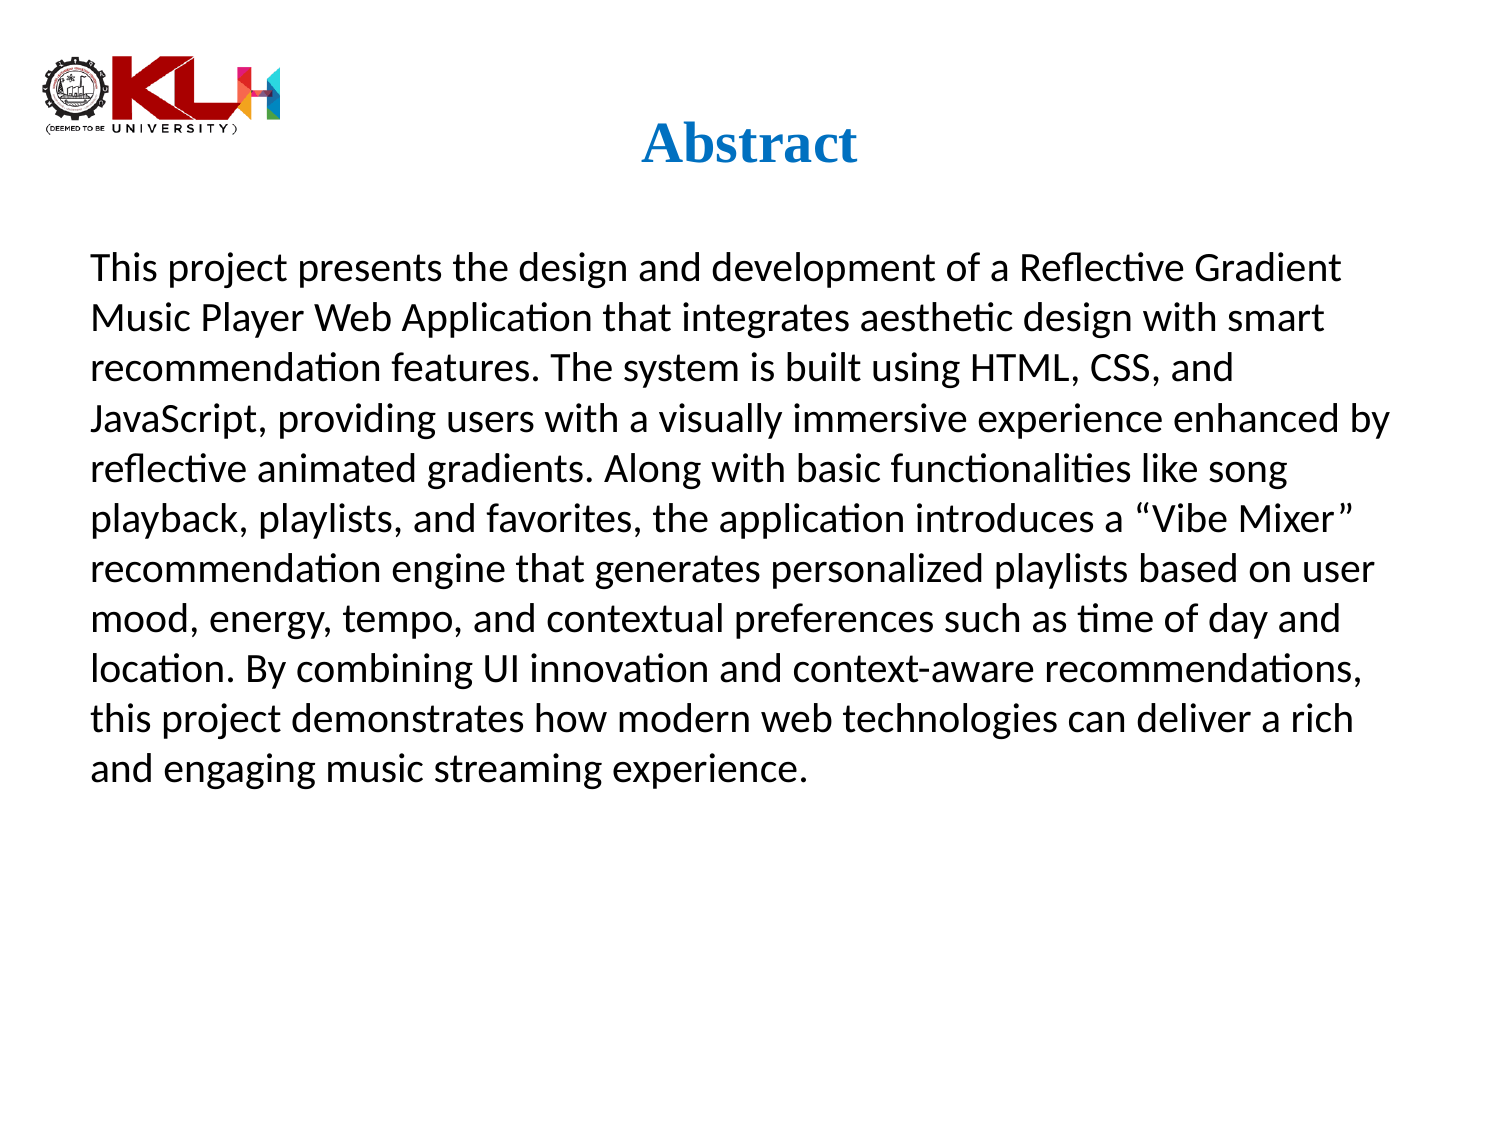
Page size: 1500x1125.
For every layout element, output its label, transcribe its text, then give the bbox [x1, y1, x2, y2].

picture [37, 37, 288, 151]
list This project presents the design and development of a Reflective Gradient Music Player Web Application that integrates aesthetic design with smart recommendation features. The system is built using HTML, CSS, and JavaScript, providing users with a visually immersive experience enhanced by reflective animated gradients. Along with basic functionalities like song playback, playlists, and favorites, the application introduces a “Vibe Mixer” recommendation engine that generates personalized playlists based on user mood, energy, tempo, and contextual preferences such as time of day and location. By combining UI innovation and context-aware recommendations, this project demonstrates how modern web technologies can deliver a rich and engaging music streaming experience. [75, 232, 1425, 1005]
title Abstract [75, 45, 1425, 232]
